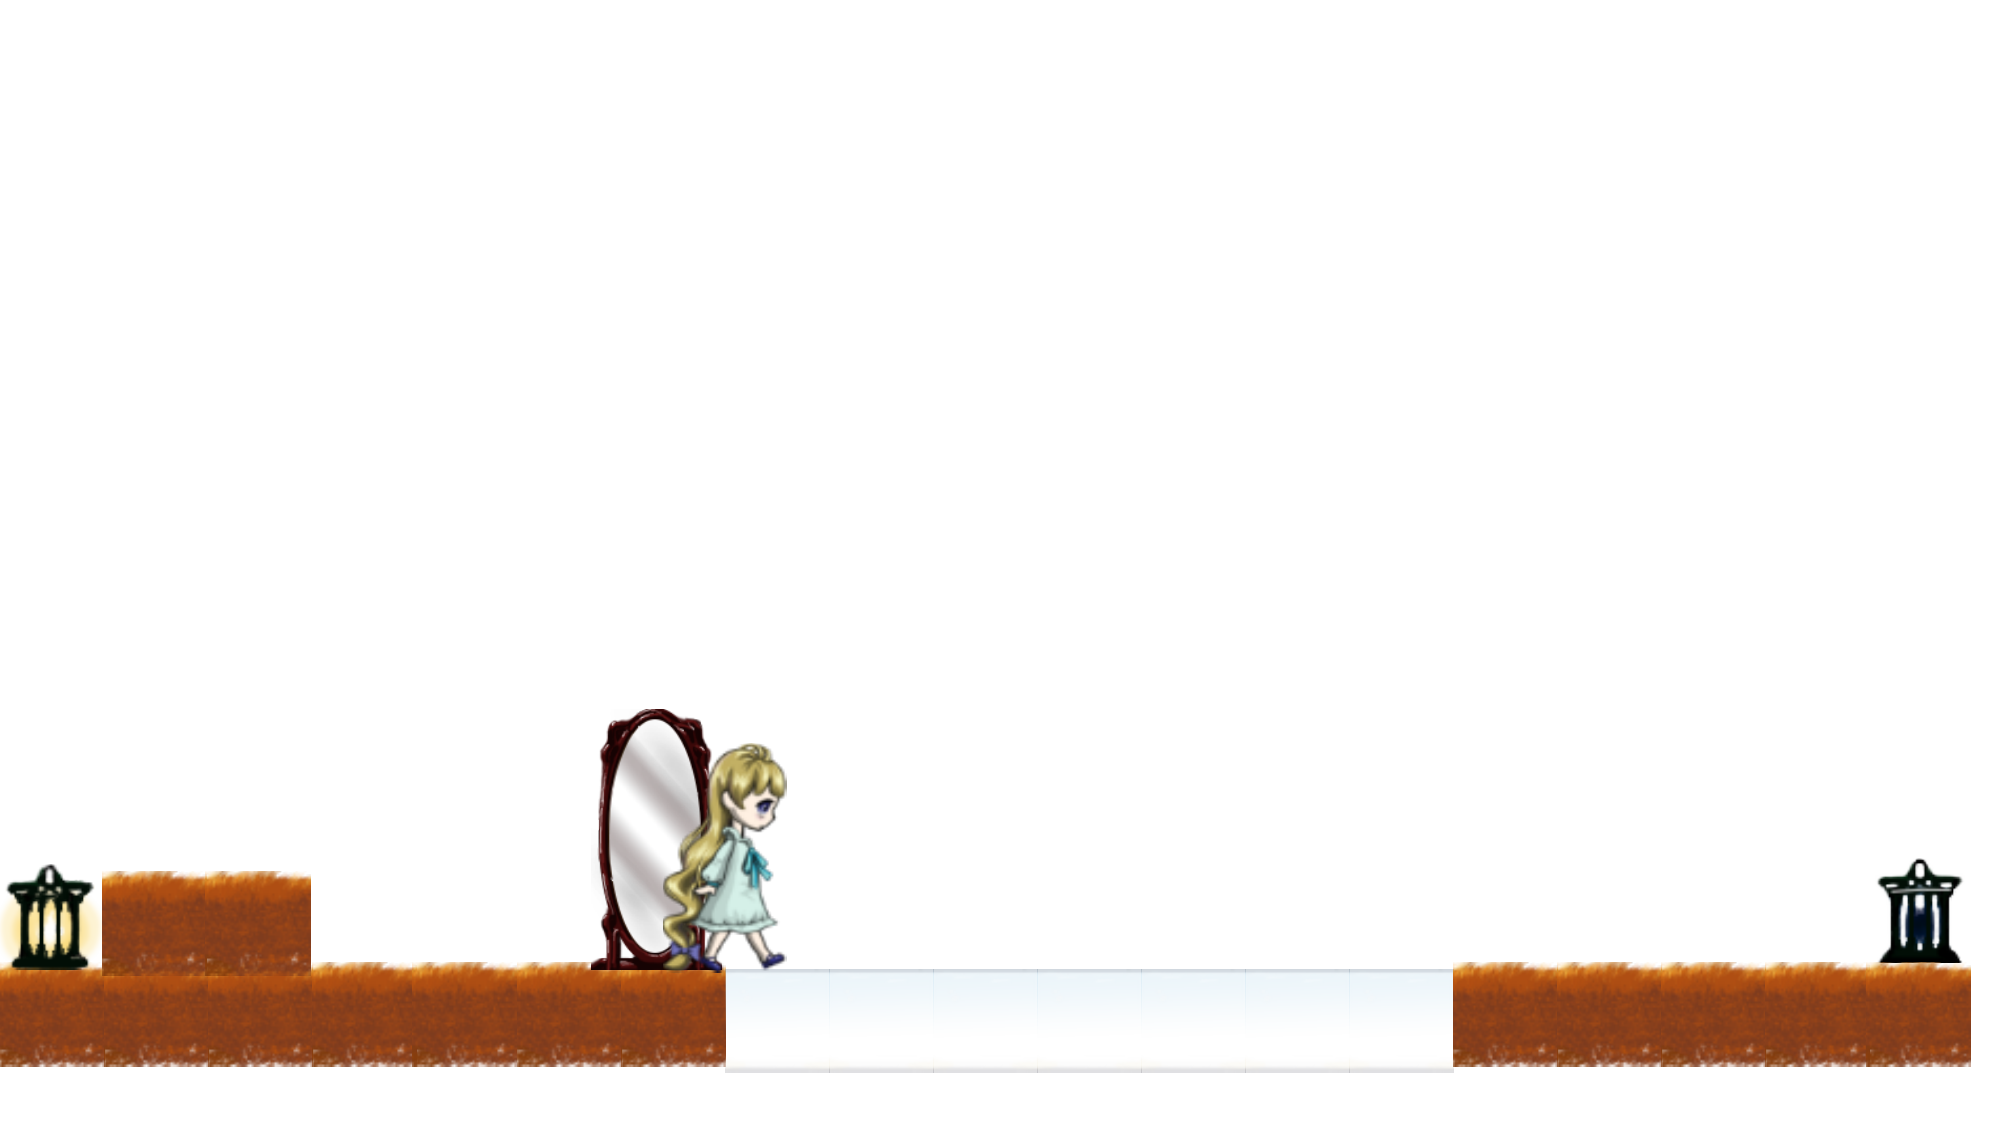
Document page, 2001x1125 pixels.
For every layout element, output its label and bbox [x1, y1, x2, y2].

picture [0, 709, 1973, 1074]
